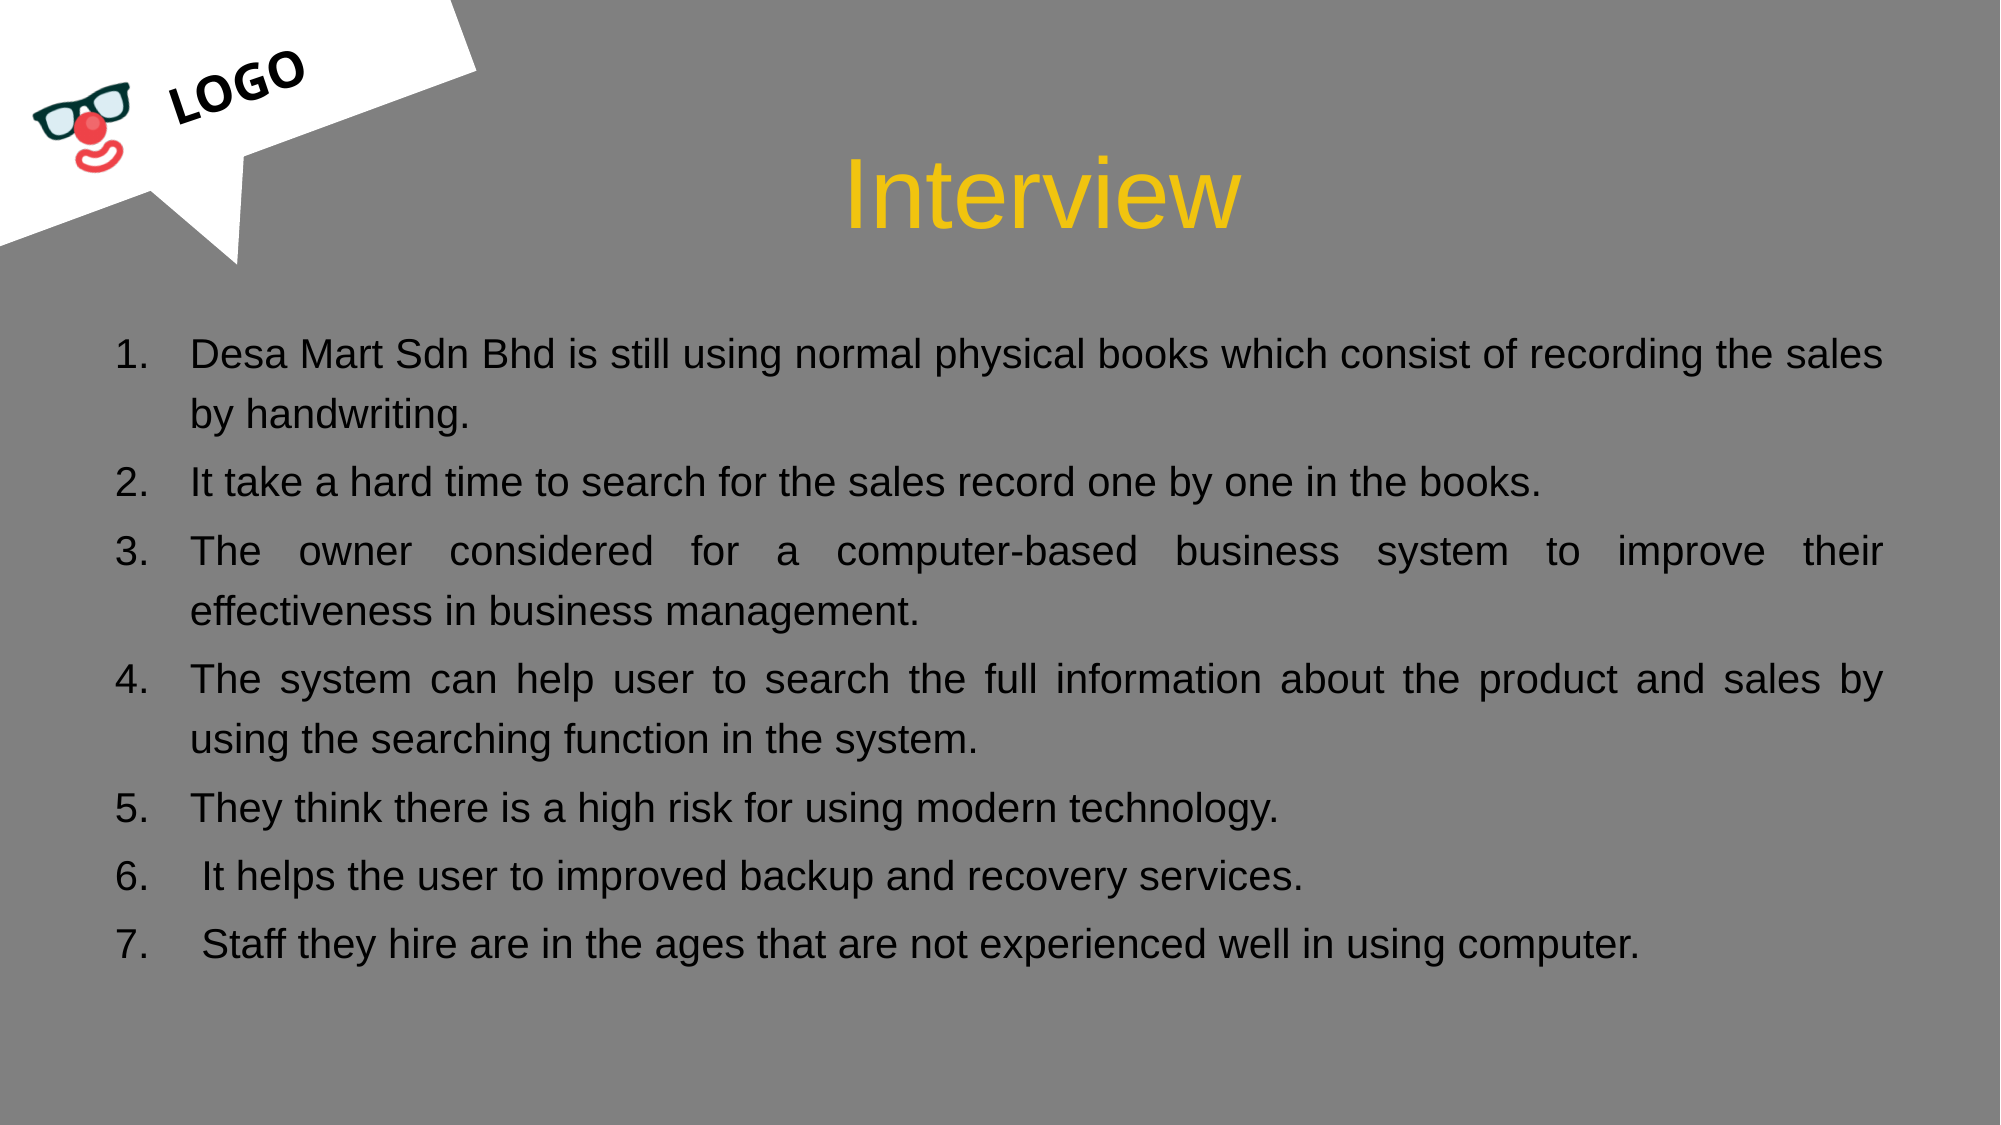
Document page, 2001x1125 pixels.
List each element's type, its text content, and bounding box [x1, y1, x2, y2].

list Desa Mart Sdn Bhd is still using normal physical books which consist of recording the sales by handwriting. It take a hard time to search for the sales record one by one in the books. The owner considered for a computer-based business system to improve their effectiveness in business management. The system can help user to search the full information about the product and sales by using the searching function in the system. They think there is a high risk for using modern technology. It helps the user to improved backup and recovery services. Staff they hire are in the ages that are not experienced well in using computer. [99, 287, 1900, 1024]
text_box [30, 58, 330, 151]
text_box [0, 0, 447, 272]
text_box Interview [99, 105, 1958, 287]
